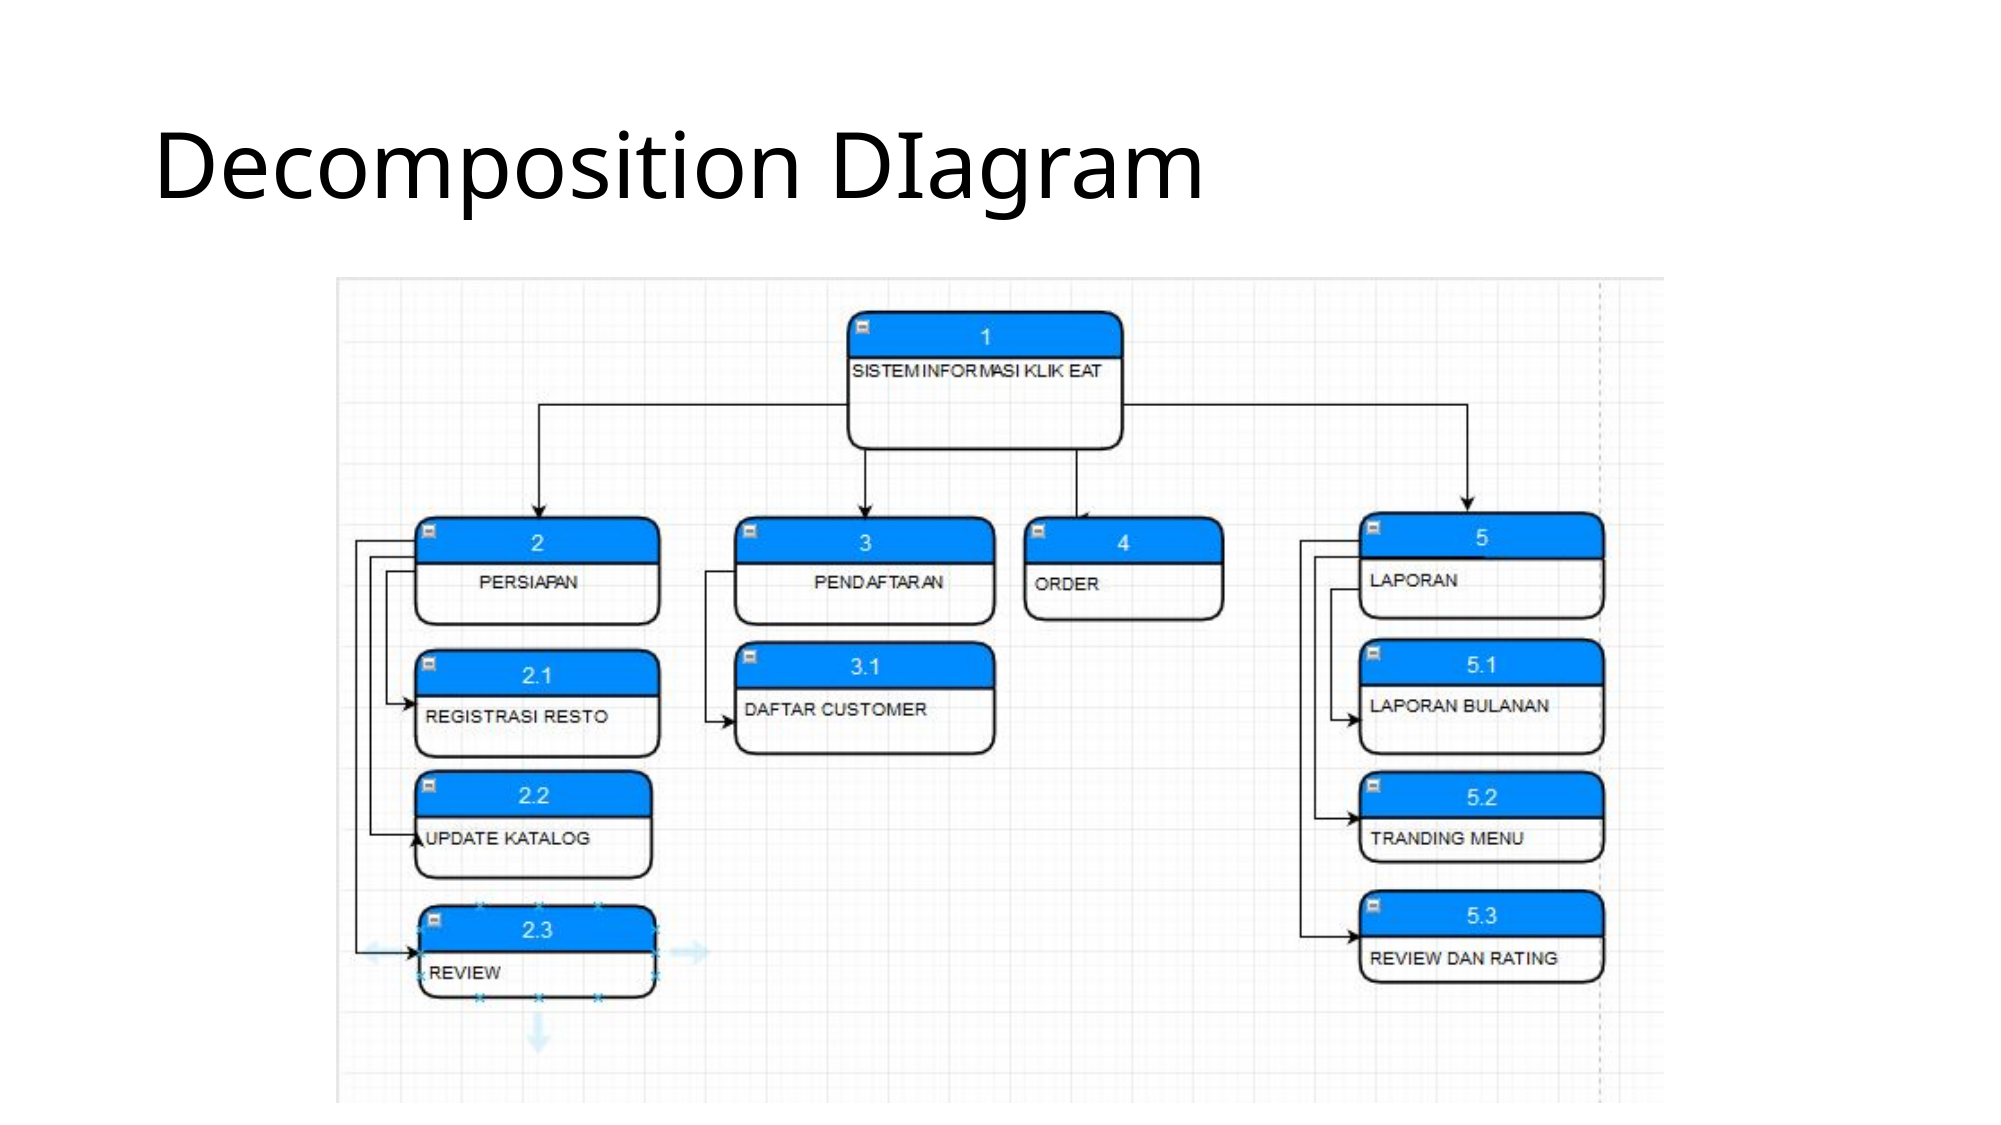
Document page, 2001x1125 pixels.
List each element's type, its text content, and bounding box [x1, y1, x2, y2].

title Decomposition DIagram [137, 59, 1863, 278]
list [336, 277, 1664, 1103]
